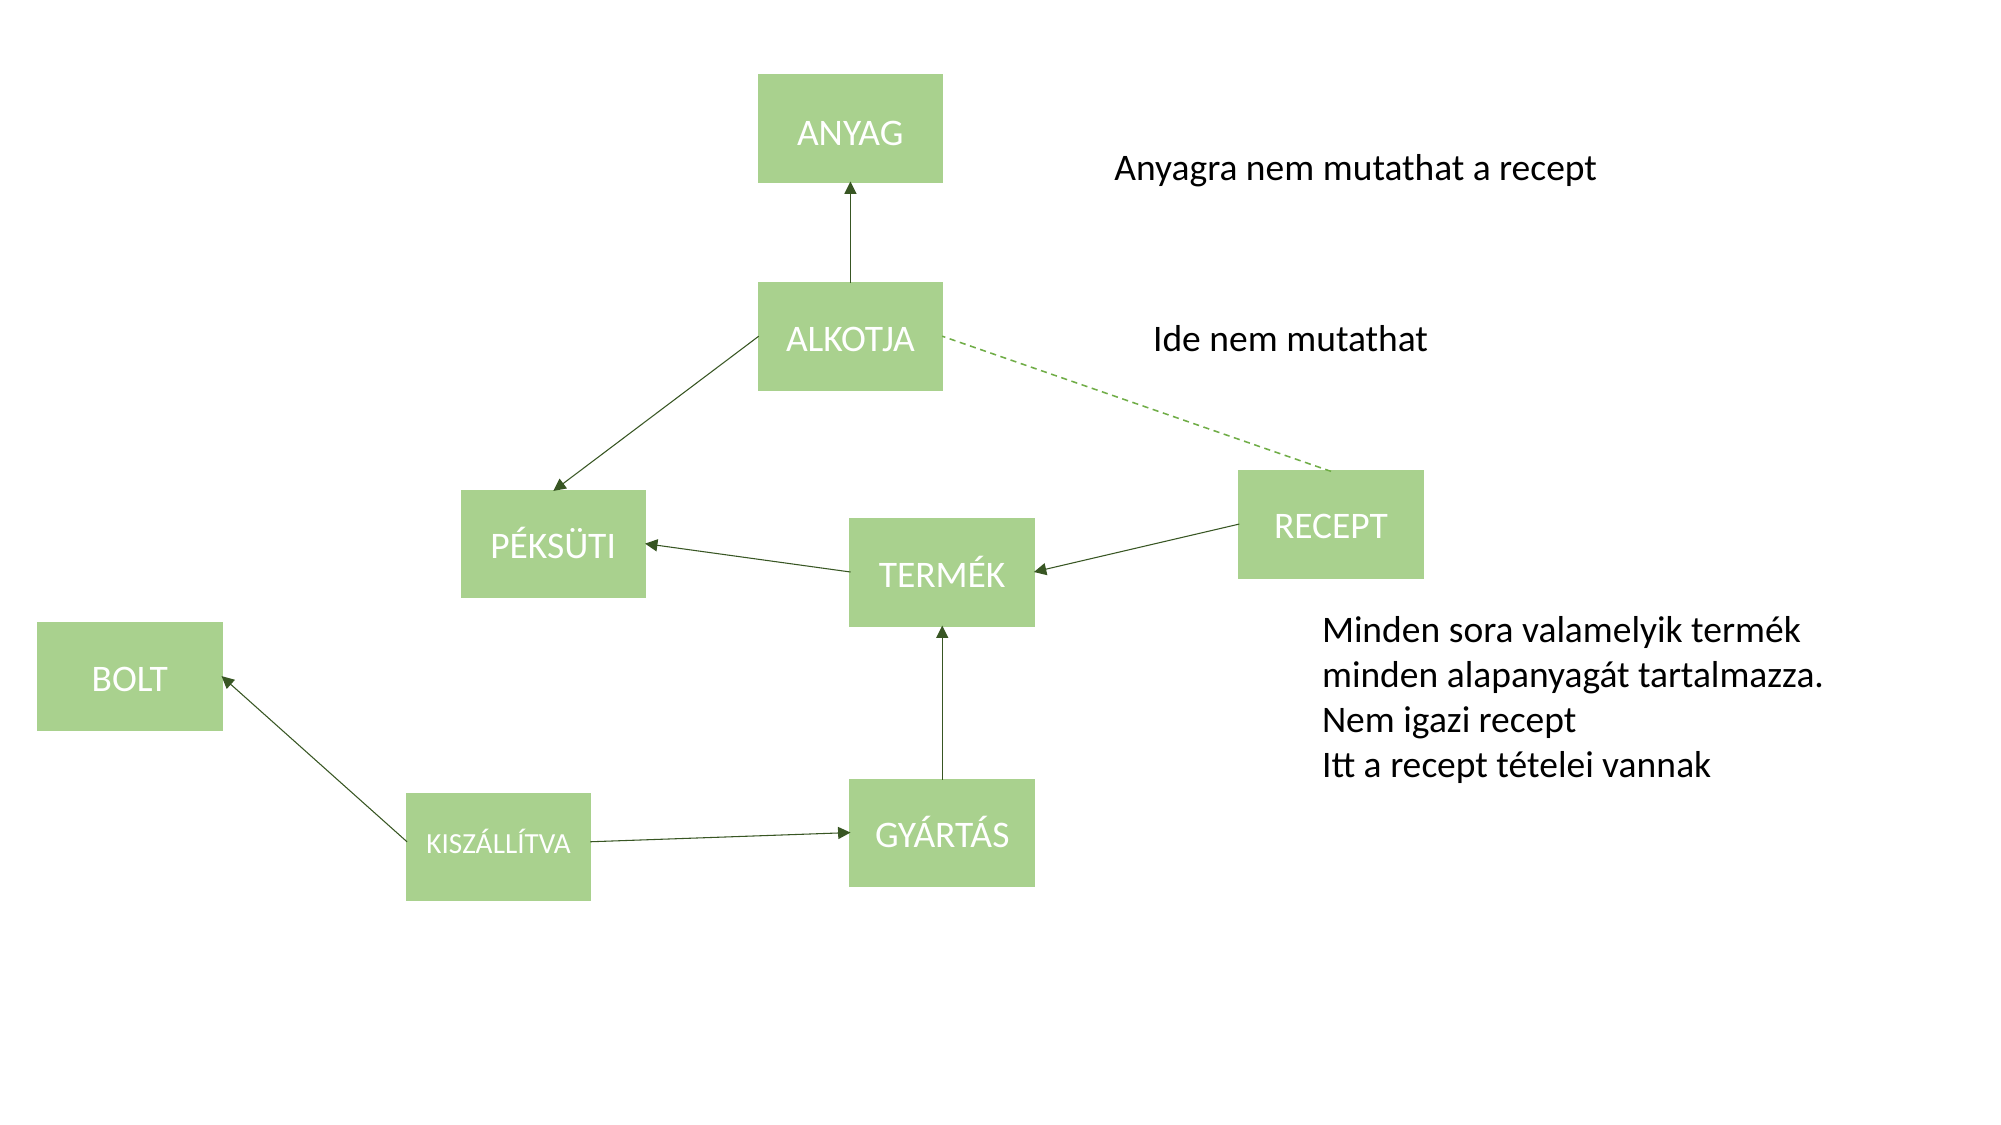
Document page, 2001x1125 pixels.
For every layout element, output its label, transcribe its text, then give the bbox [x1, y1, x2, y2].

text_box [942, 336, 1331, 472]
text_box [221, 676, 407, 843]
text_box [590, 832, 851, 843]
text_box Minden sora valamelyik termék minden alapanyagát tartalmazza. Nem igazi recept Itt a recept tételei vannak [1307, 597, 1840, 792]
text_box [850, 519, 1034, 626]
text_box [406, 794, 591, 901]
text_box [553, 336, 759, 491]
text_box Anyagra nem mutathat a recept [1099, 135, 1613, 196]
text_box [38, 623, 222, 730]
text_box Ide nem mutathat [1138, 306, 1444, 367]
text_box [461, 490, 646, 598]
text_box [1033, 524, 1240, 573]
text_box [758, 283, 943, 390]
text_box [1239, 471, 1423, 578]
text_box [850, 779, 1034, 887]
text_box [645, 544, 851, 573]
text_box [758, 75, 943, 182]
